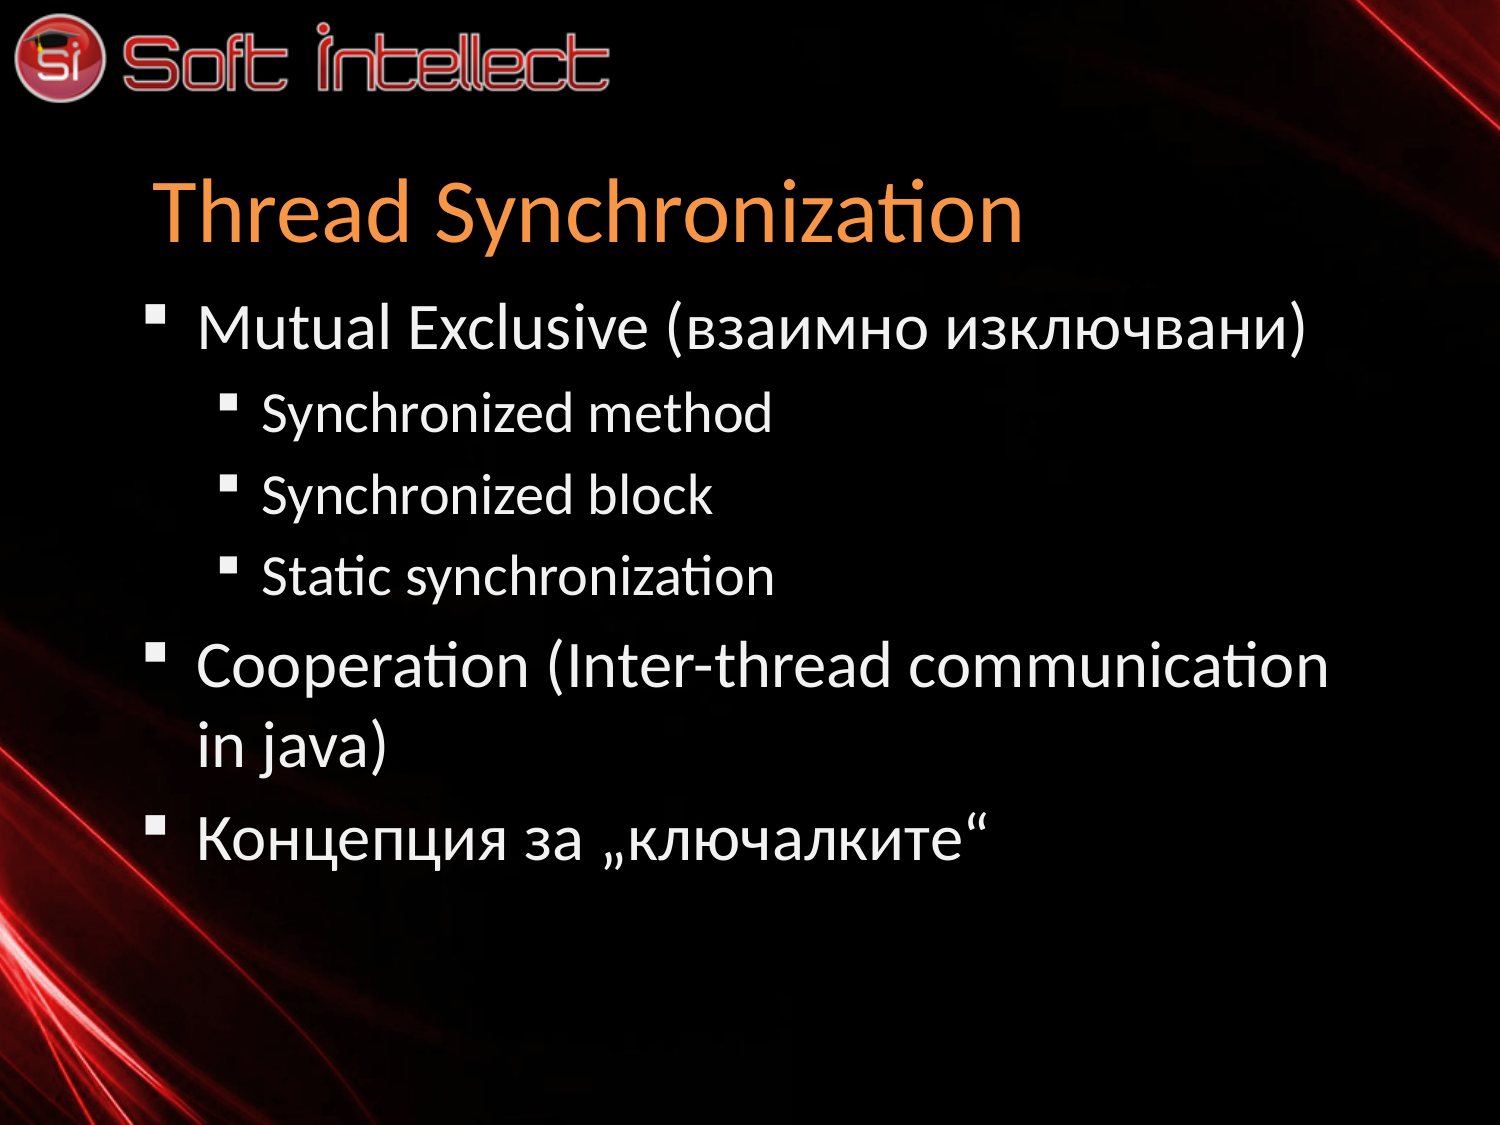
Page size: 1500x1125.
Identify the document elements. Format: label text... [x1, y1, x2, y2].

title Thread Synchronization [137, 112, 1488, 300]
picture [0, 0, 1500, 1125]
list Mutual Exclusive (взаимно изключвани) Synchronized method Synchronized block Static synchronization Cooperation (Inter-thread communication in java) Концепция за „ключалките“ [125, 275, 1375, 1018]
